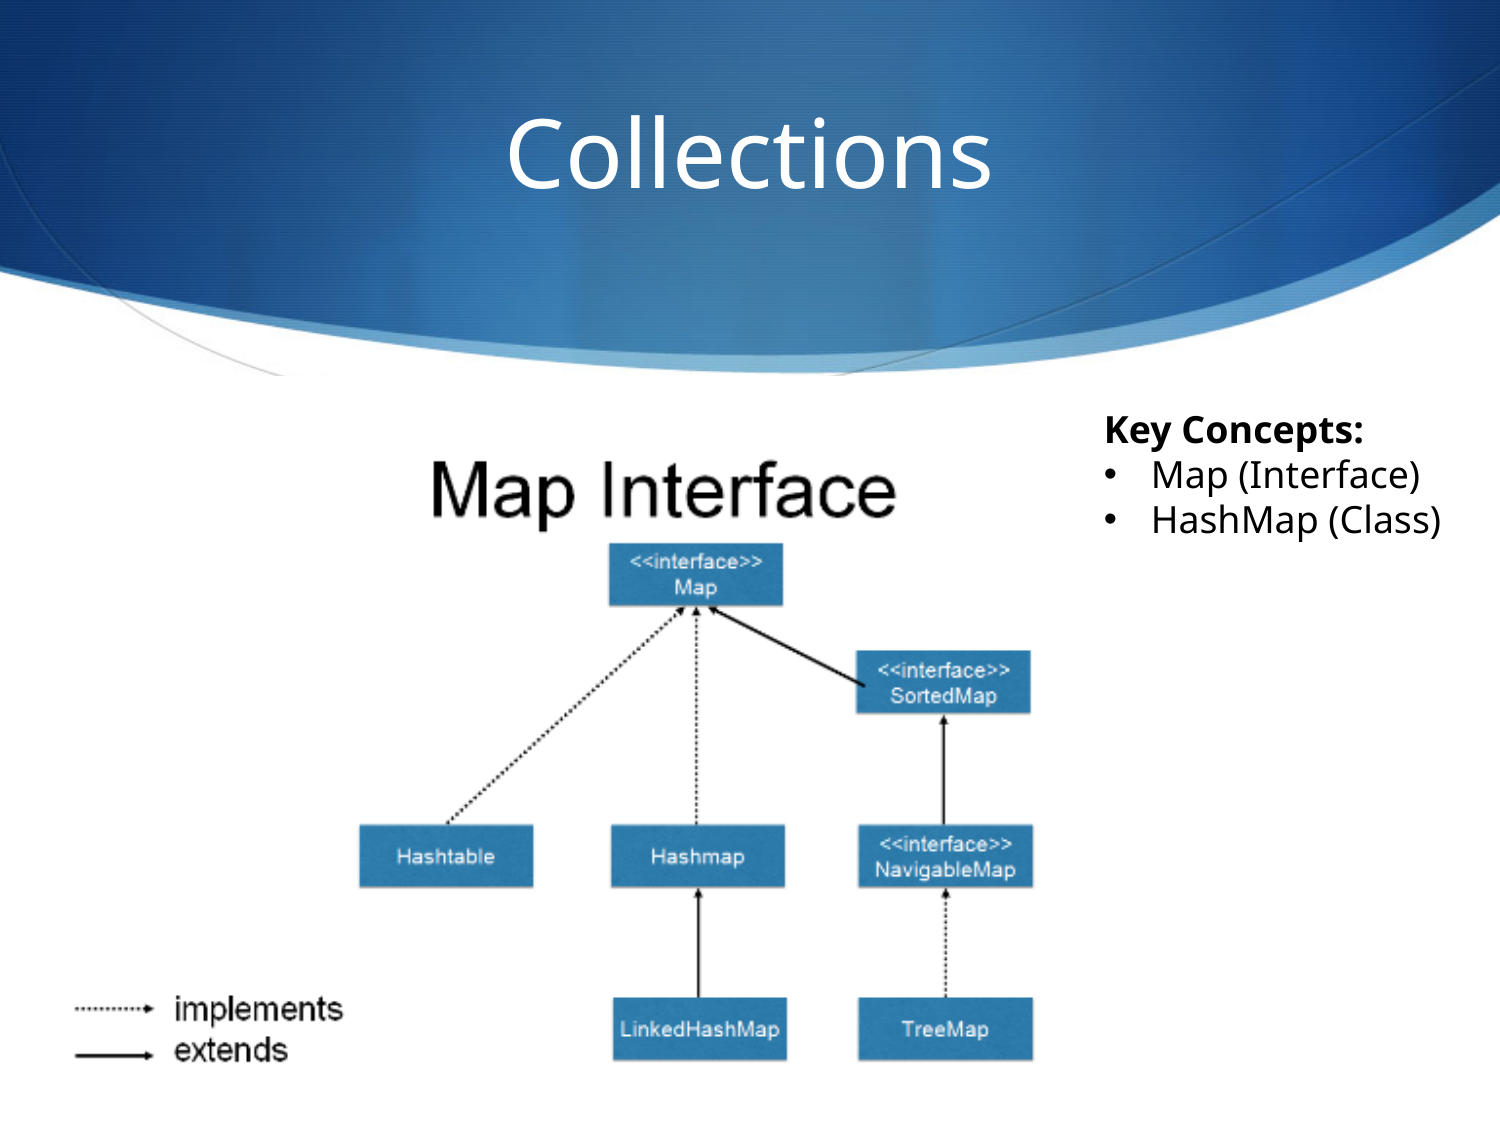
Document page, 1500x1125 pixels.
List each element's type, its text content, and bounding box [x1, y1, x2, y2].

picture [0, 0, 1500, 1125]
title Collections [75, 56, 1425, 245]
text_box Key Concepts: Map (Interface) HashMap (Class) [1318, 398, 1500, 549]
